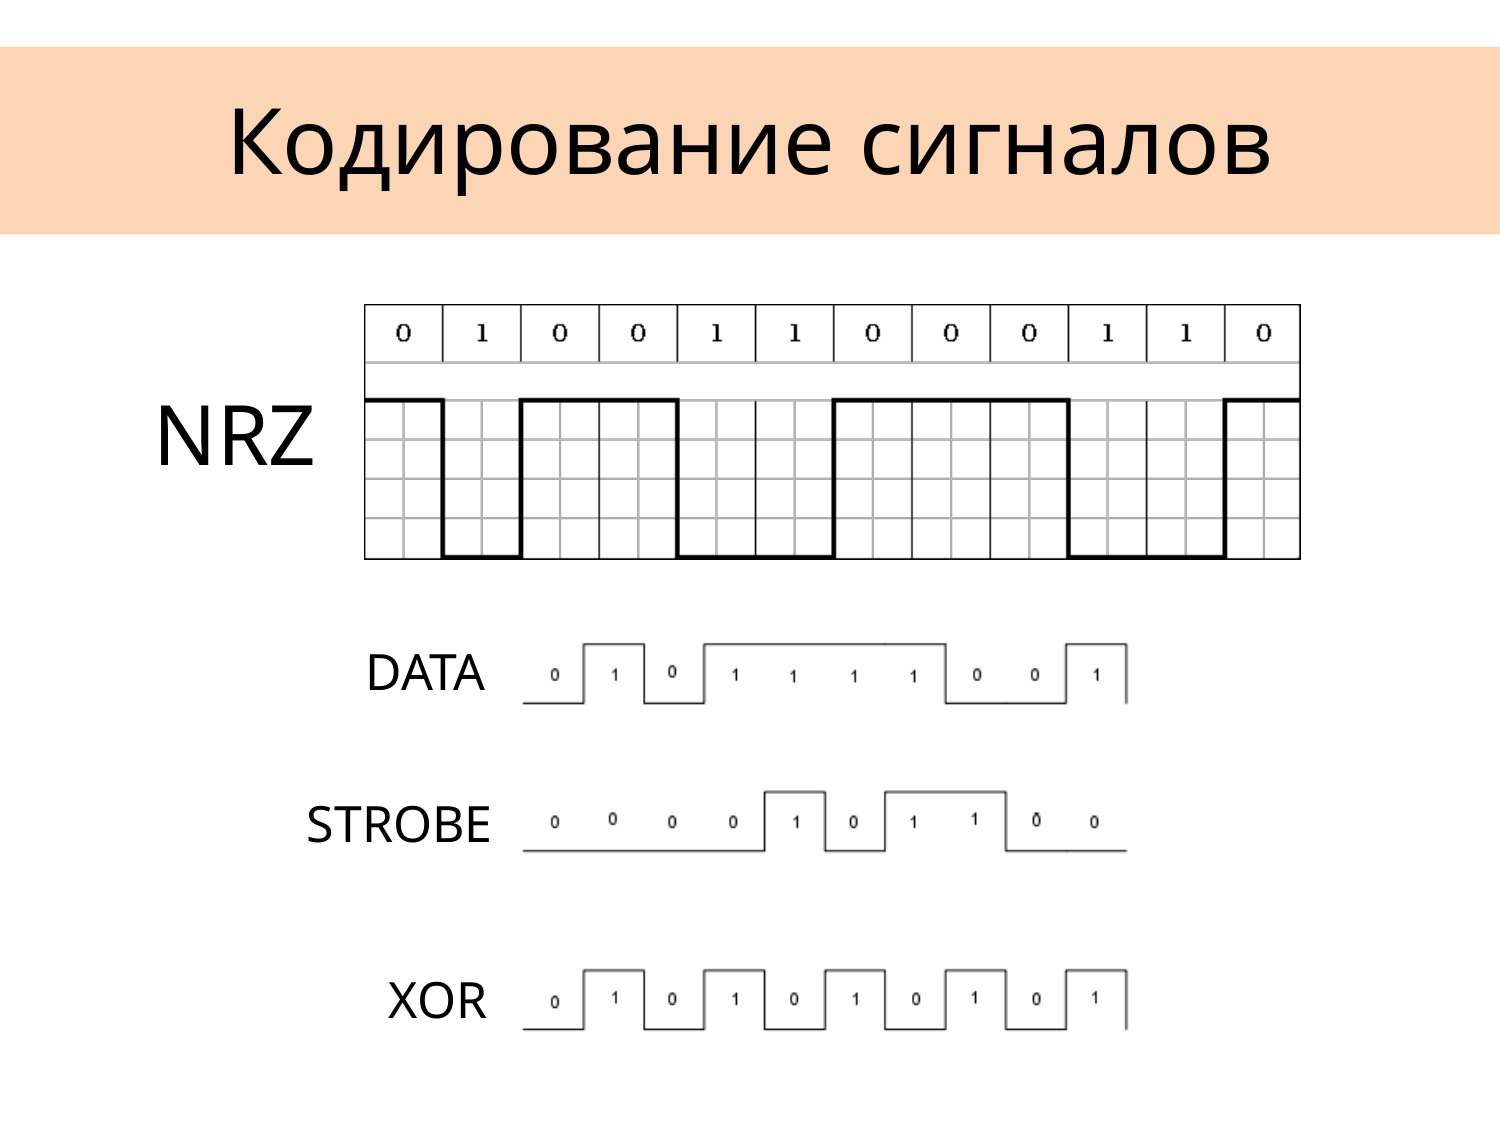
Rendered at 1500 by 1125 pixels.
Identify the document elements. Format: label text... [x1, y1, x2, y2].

text_box STROBE [292, 785, 486, 860]
text_box DATA [350, 632, 486, 708]
title Кодирование сигналов [46, 45, 1454, 233]
picture [364, 304, 1302, 560]
text_box NRZ [139, 375, 332, 490]
text_box XOR [374, 960, 486, 1036]
picture [491, 609, 1195, 1068]
